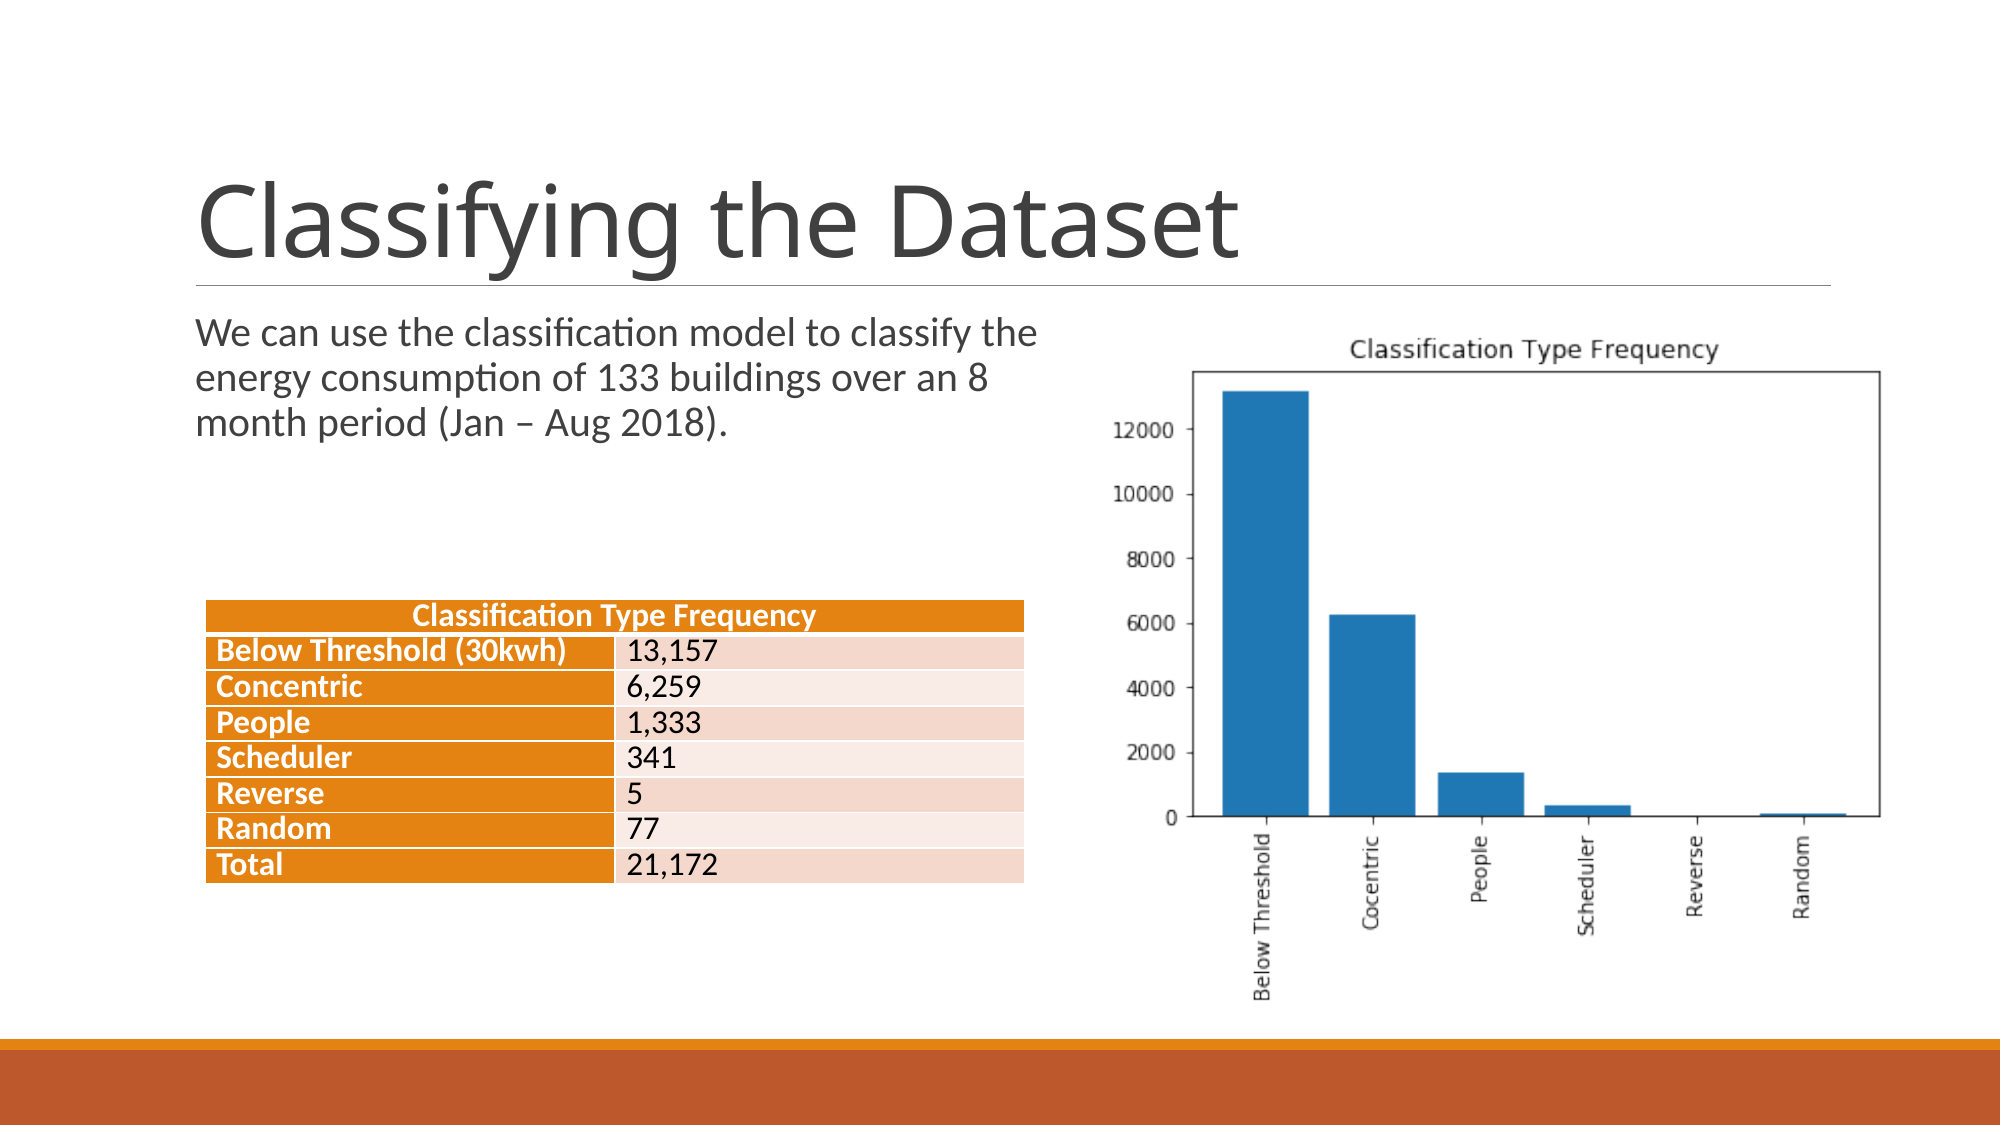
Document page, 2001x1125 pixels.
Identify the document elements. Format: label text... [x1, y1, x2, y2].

table_cell 5 [616, 778, 1024, 812]
table_cell Concentric [206, 671, 614, 705]
picture [1097, 323, 1900, 1016]
table_cell 6,259 [616, 671, 1024, 705]
table_cell Below Threshold (30kwh) [206, 637, 614, 669]
list We can use the classification model to classify the energy consumption of 133 buildings over an 8 month period (Jan – Aug 2018). [180, 302, 1099, 963]
table_cell 341 [616, 742, 1024, 776]
table_cell Random [206, 813, 614, 847]
table_cell 77 [616, 813, 1024, 847]
table_cell 1,333 [616, 707, 1024, 740]
table_cell People [206, 707, 614, 740]
table_cell Scheduler [206, 742, 614, 776]
table_cell Total [206, 849, 614, 883]
table_header Classification Type Frequency [206, 600, 1024, 632]
table_cell 21,172 [616, 849, 1024, 883]
title Classifying the Dataset [180, 47, 1830, 285]
table_cell Reverse [206, 778, 614, 812]
table_cell 13,157 [616, 637, 1024, 669]
